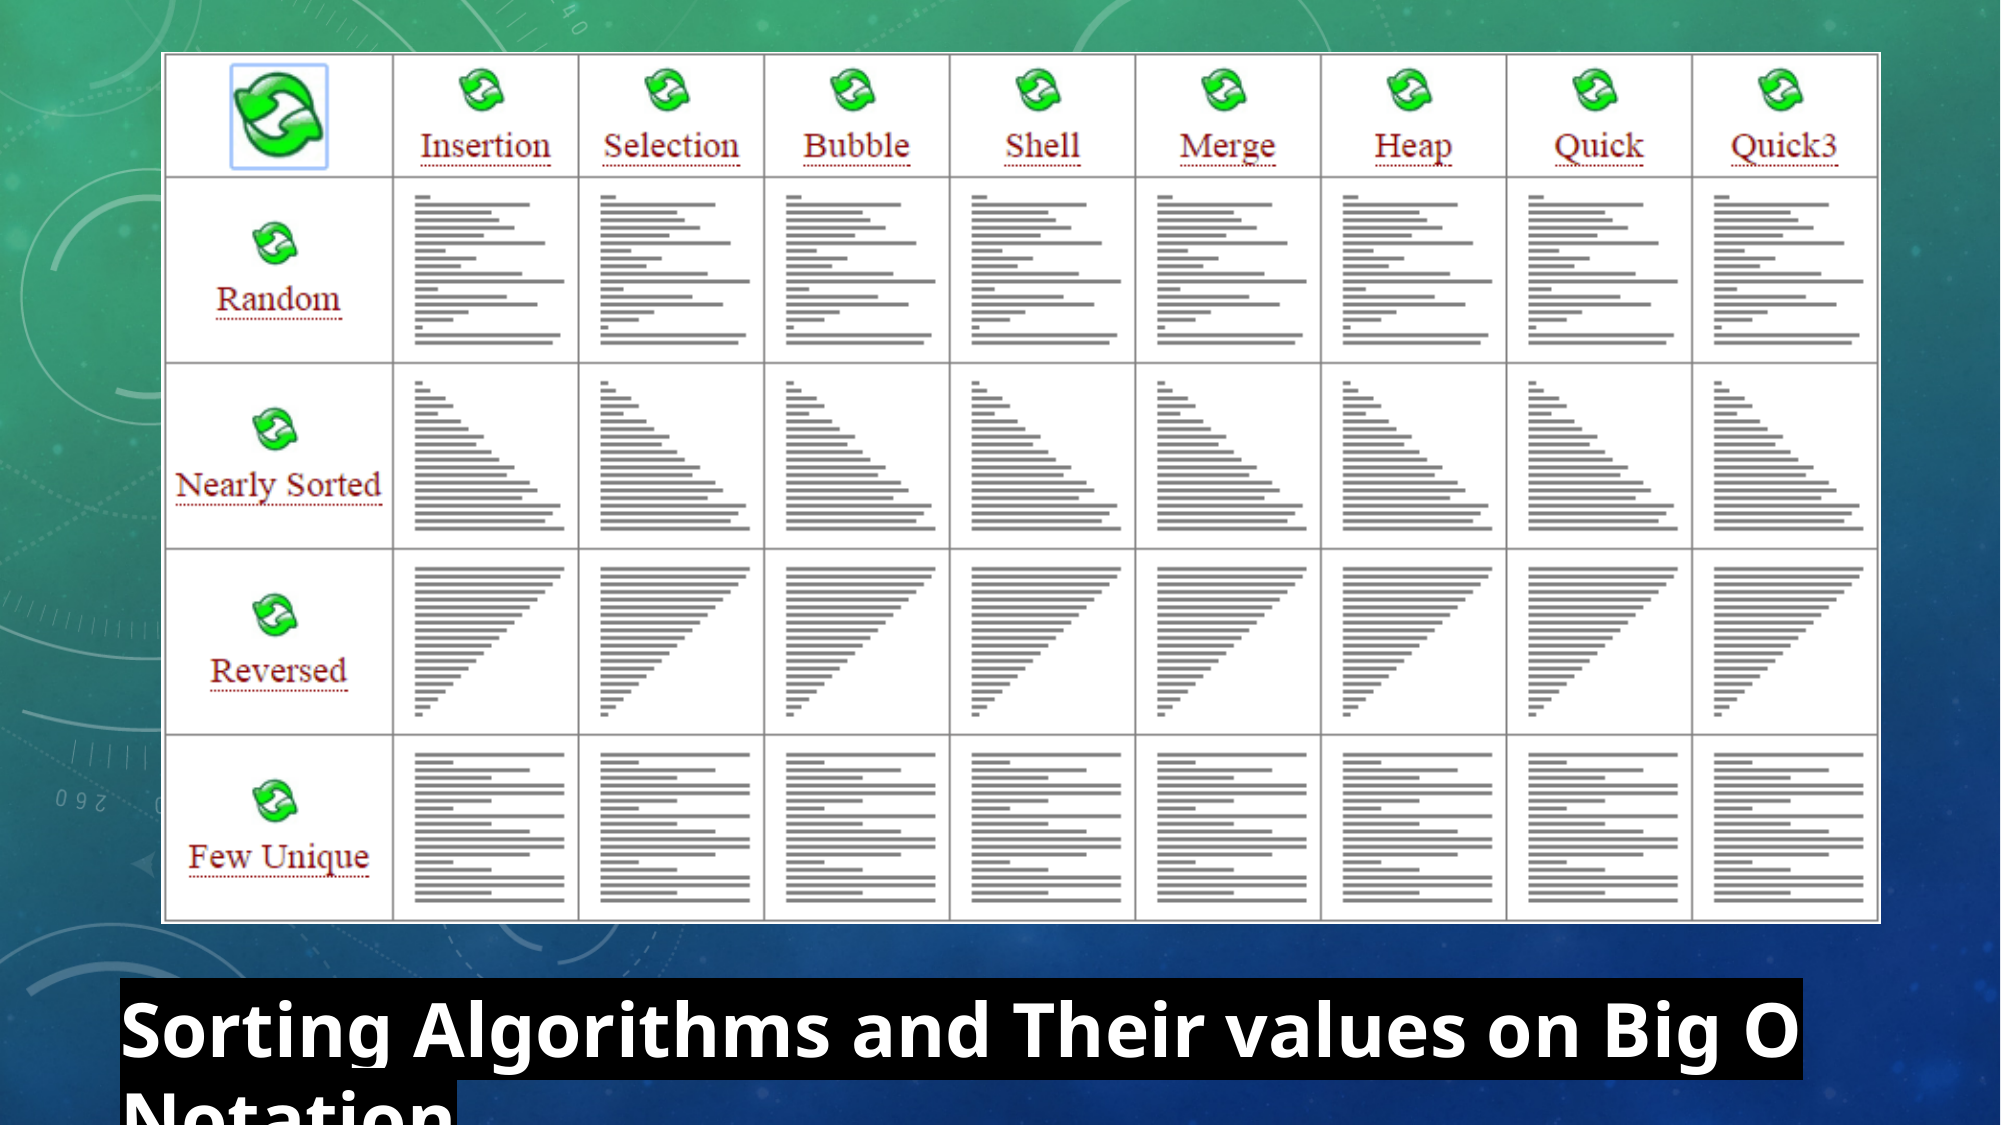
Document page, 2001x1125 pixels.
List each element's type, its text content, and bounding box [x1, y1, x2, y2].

picture [0, 0, 2001, 1125]
text_box Sorting Algorithms and Their values on Big O Notation [105, 975, 2000, 1125]
